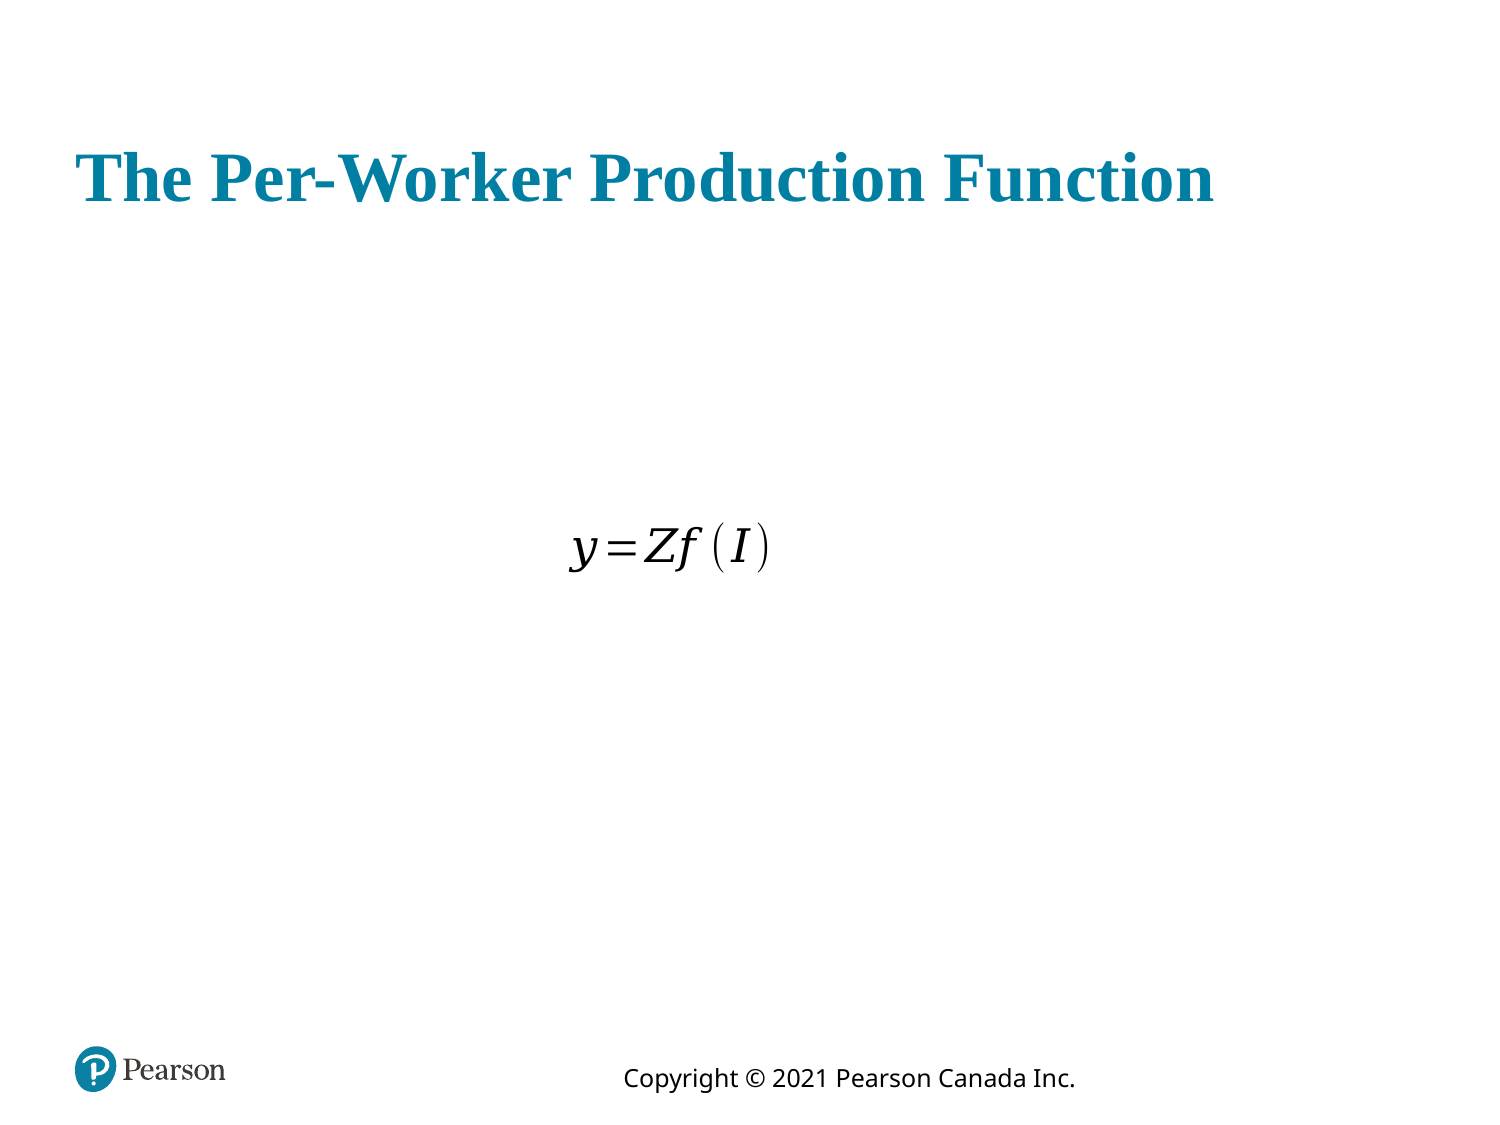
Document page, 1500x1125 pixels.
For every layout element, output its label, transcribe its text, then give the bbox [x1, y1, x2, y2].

title The Per-Worker Production Function [75, 35, 1425, 216]
